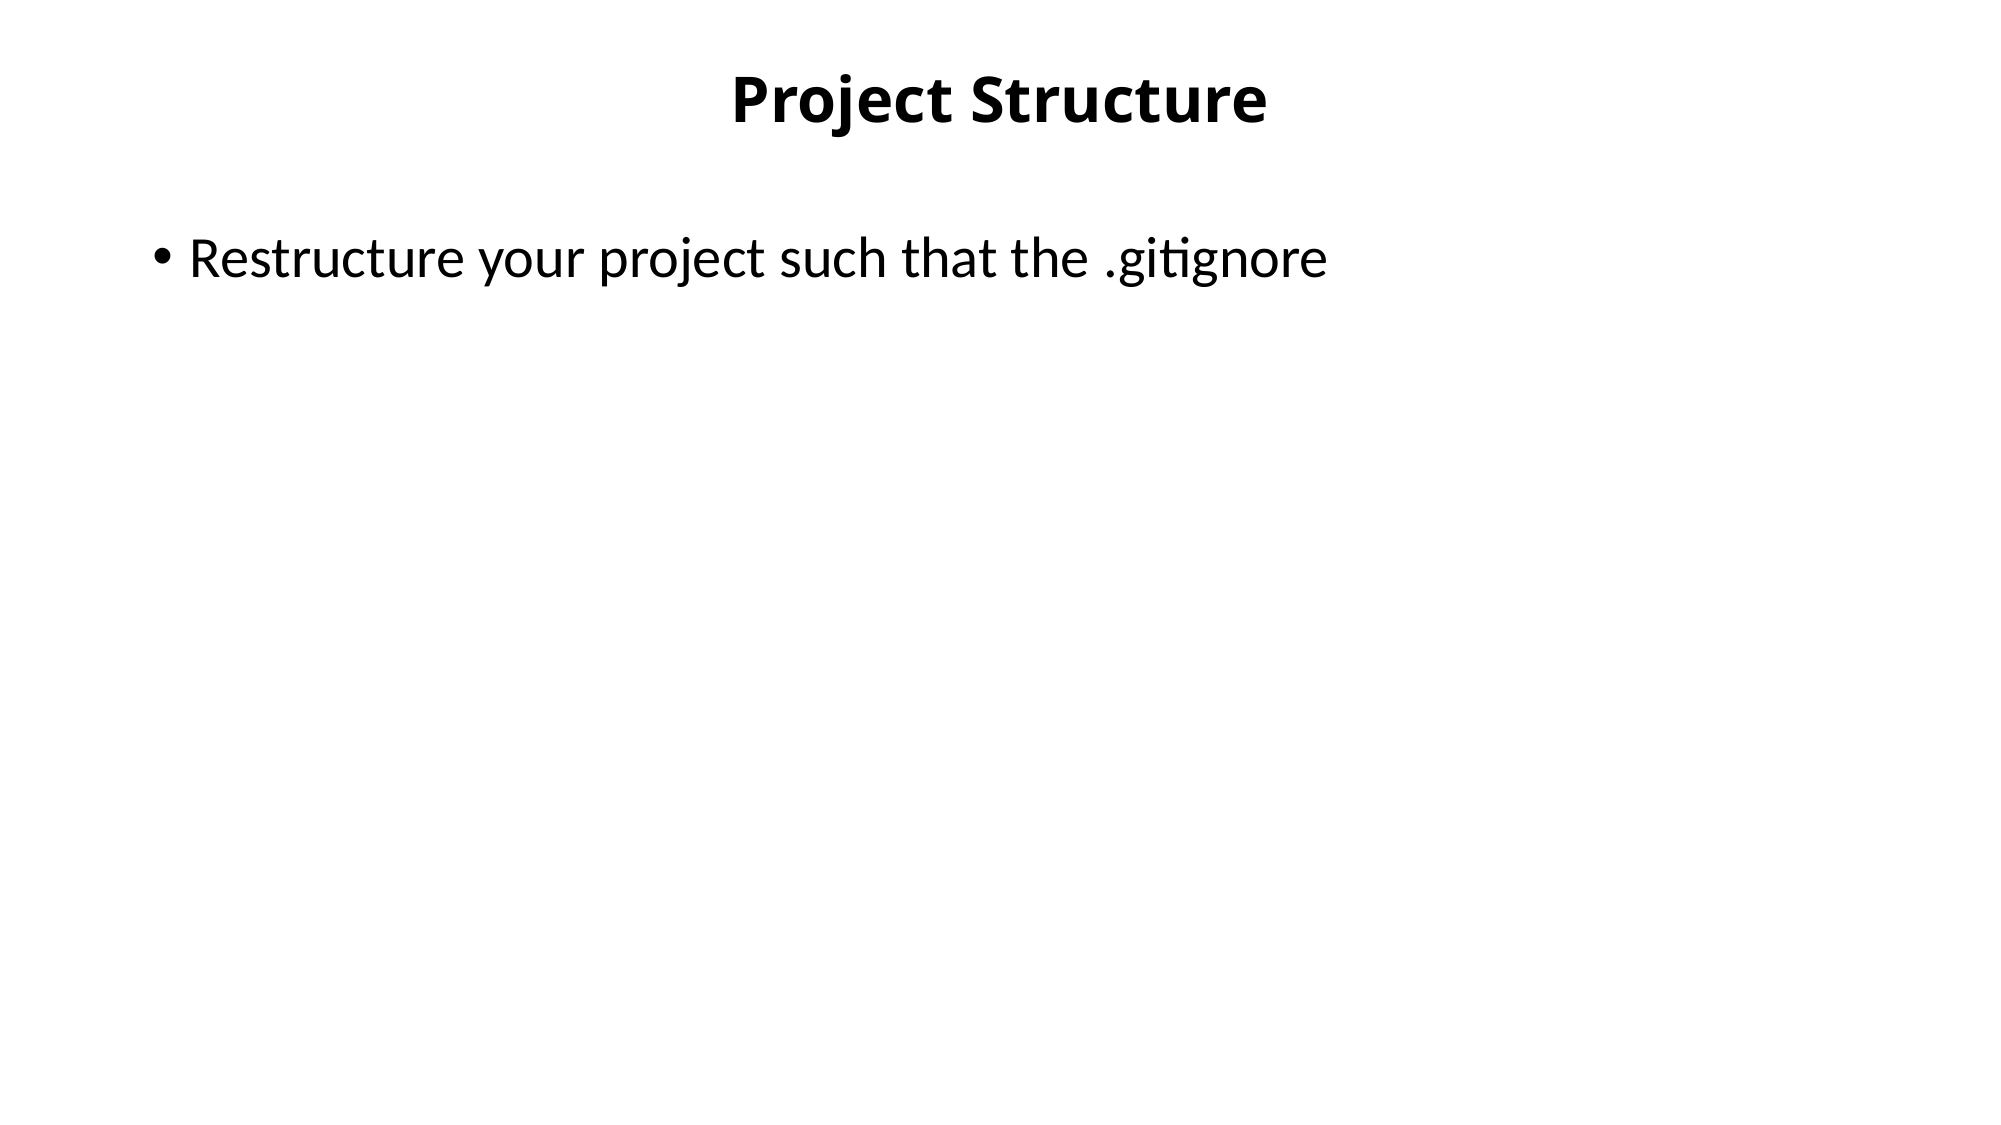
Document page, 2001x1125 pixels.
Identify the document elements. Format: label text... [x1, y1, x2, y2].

title Project Structure [137, 59, 1863, 144]
list Restructure your project such that the .gitignore [137, 219, 1863, 1101]
